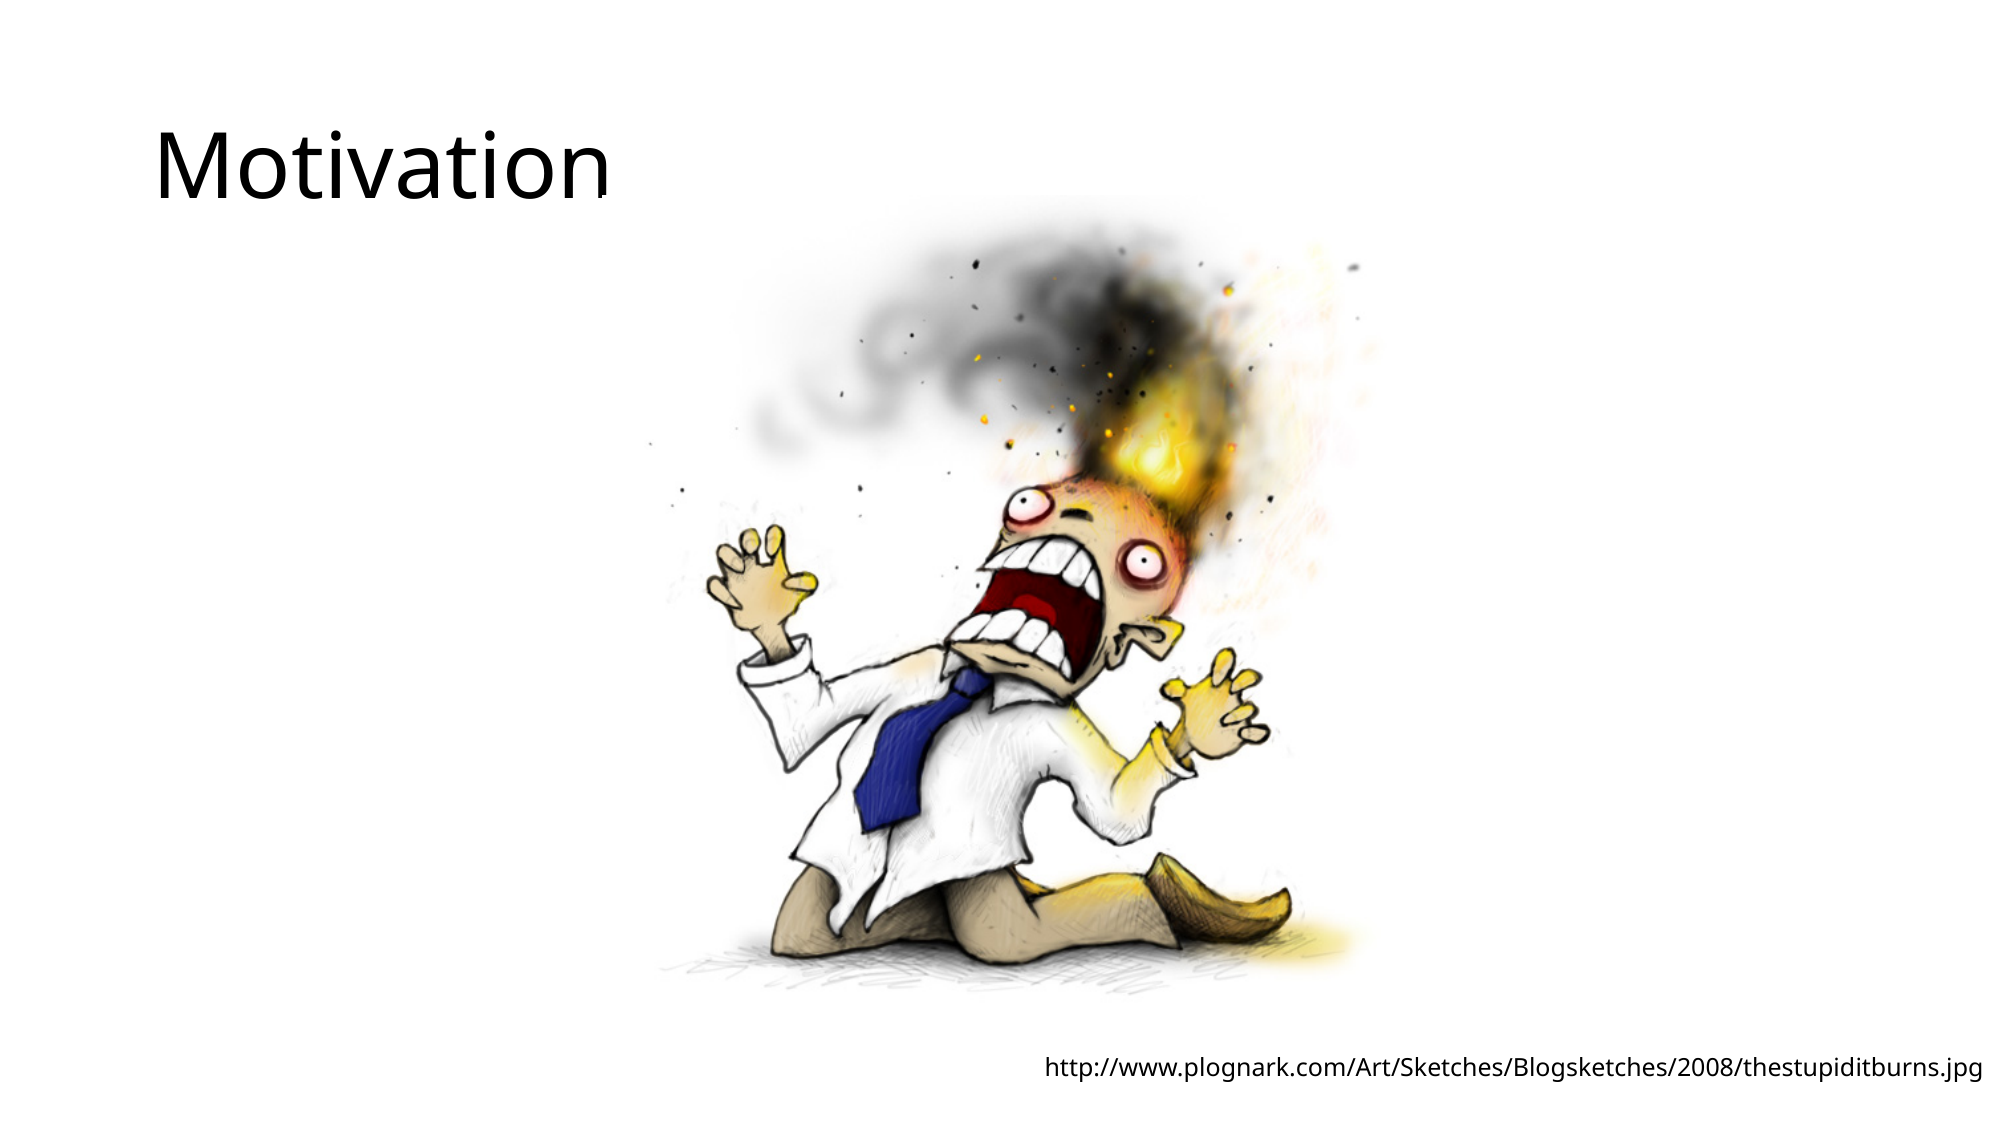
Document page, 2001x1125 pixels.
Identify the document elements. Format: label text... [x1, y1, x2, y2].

picture [602, 195, 1398, 1013]
text_box http://www.plognark.com/Art/Sketches/Blogsketches/2008/thestupiditburns.jpg [0, 1029, 2000, 1104]
title Motivation [137, 59, 1863, 278]
